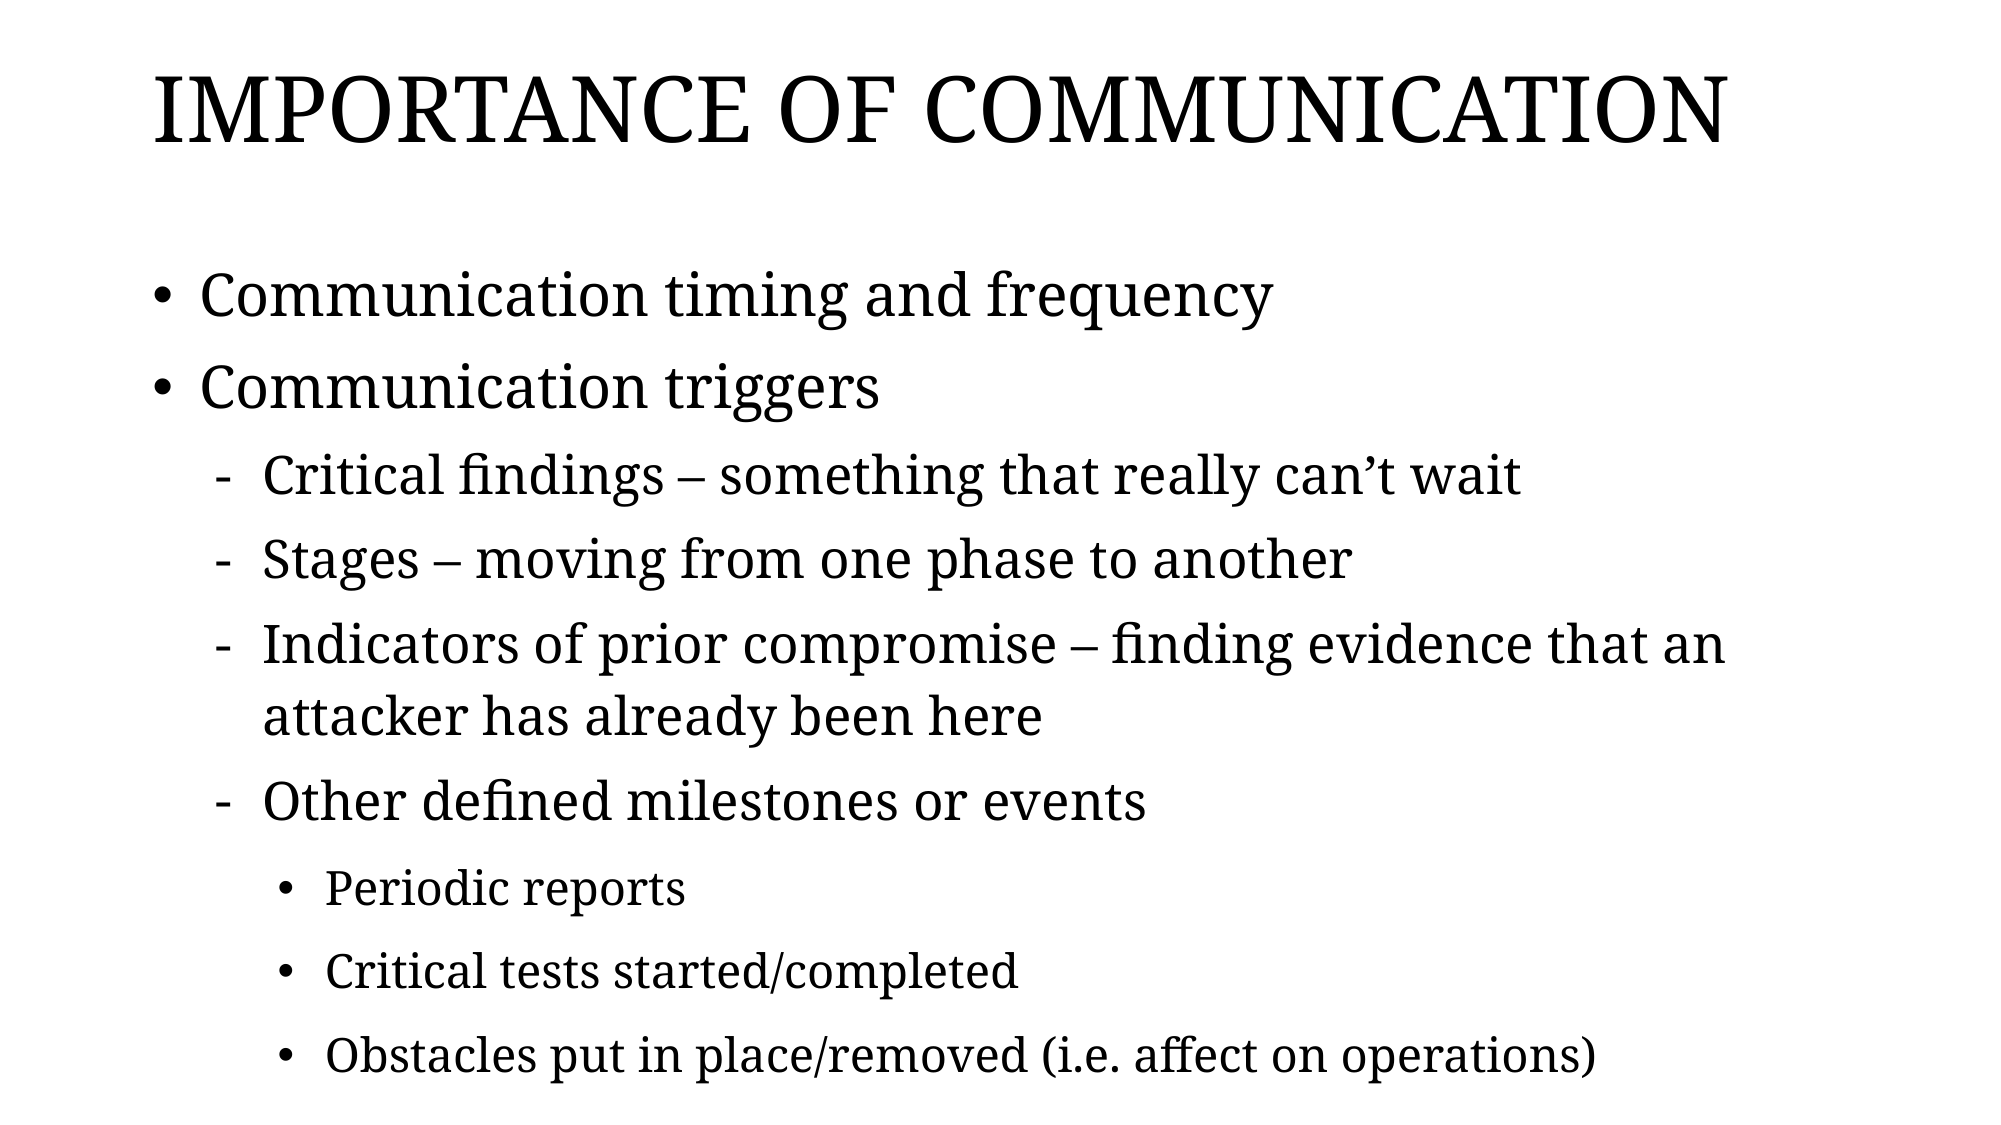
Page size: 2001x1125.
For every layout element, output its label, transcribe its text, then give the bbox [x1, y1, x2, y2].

title IMPORTANCE OF COMMUNICATION [137, 22, 1863, 204]
list Communication timing and frequency Communication triggers Critical findings – something that really can’t wait Stages – moving from one phase to another Indicators of prior compromise – finding evidence that an attacker has already been here Other defined milestones or events Periodic reports Critical tests started/completed Obstacles put in place/removed (i.e. affect on operations) [137, 246, 1863, 1103]
